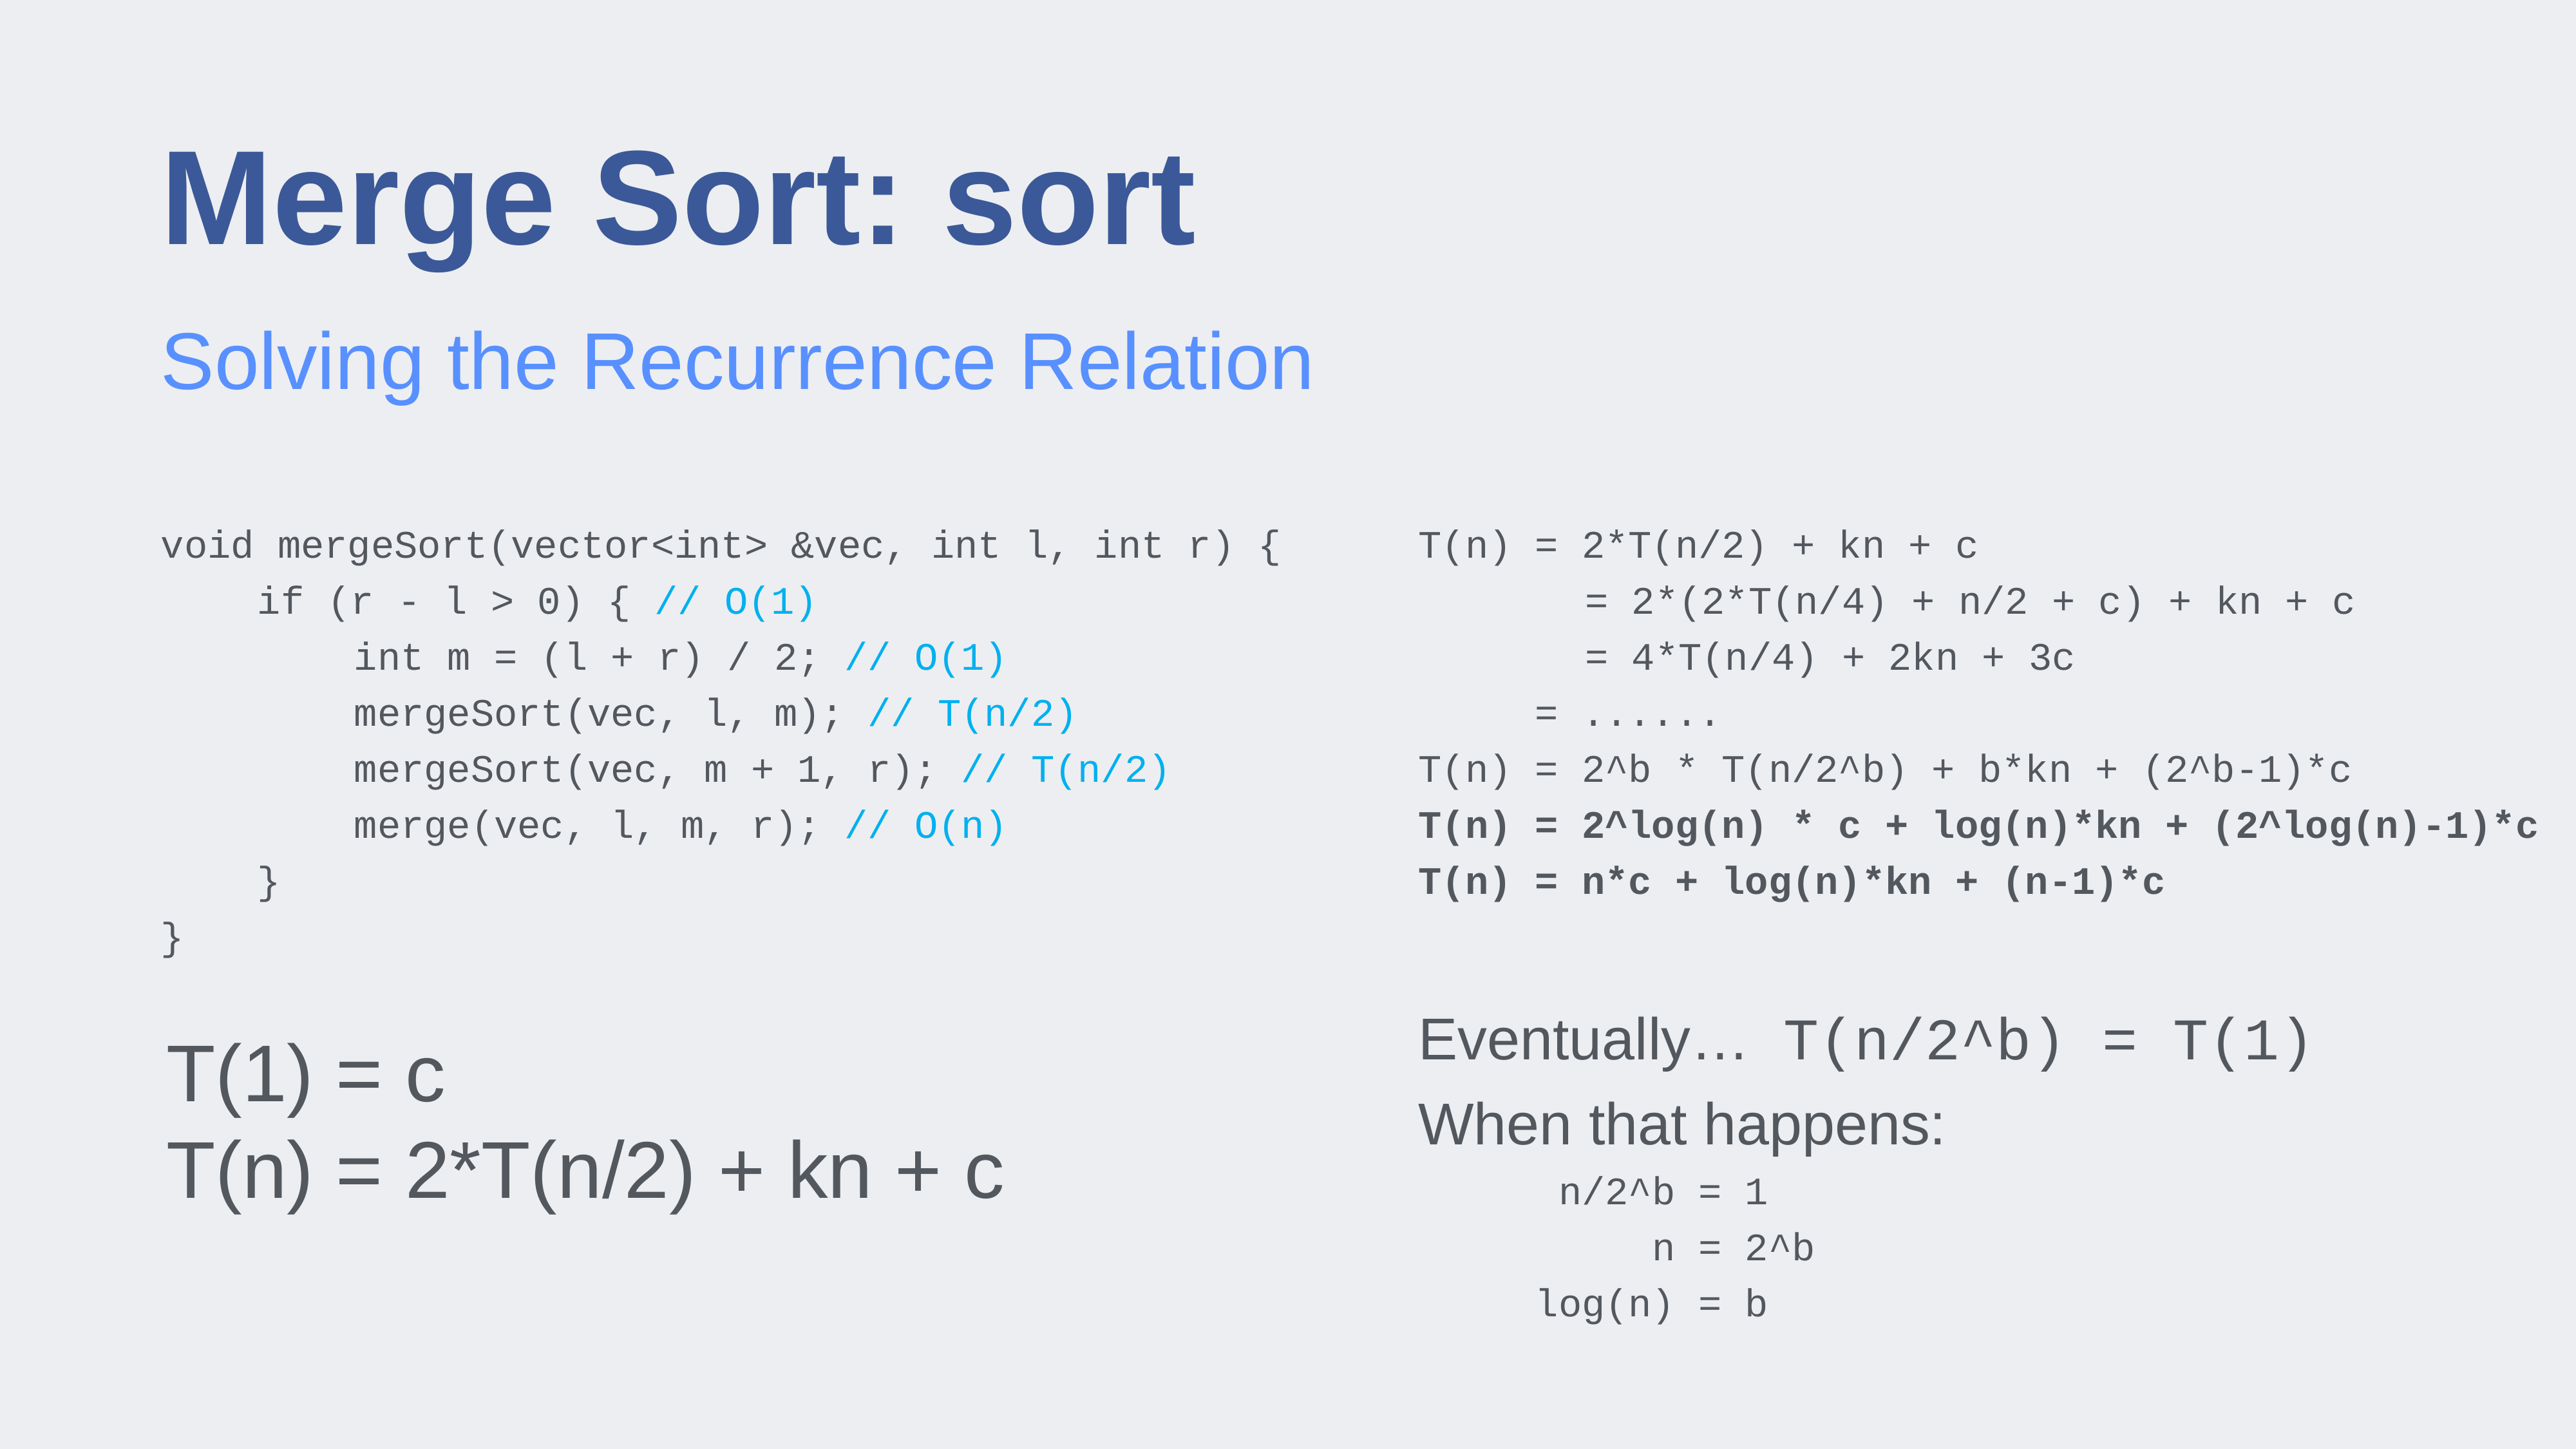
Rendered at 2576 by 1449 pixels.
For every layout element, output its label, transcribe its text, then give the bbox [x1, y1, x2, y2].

list T(n) = 2*T(n/2) + kn + c = 2*(2*T(n/4) + n/2 + c) + kn + c = 4*T(n/4) + 2kn + 3c = ...... T(n) = 2^b * T(n/2^b) + b*kn + (2^b-1)*c T(n) = 2^log(n) * c + log(n)*kn + (2^log(n)-1)*c T(n) = n*c + log(n)*kn + (n-1)*c Eventually… T(n/2^b) = T(1) When that happens: n/2^b = 1 n = 2^b log(n) = b [1418, 509, 2567, 1394]
title Merge Sort: sort [160, 109, 2415, 305]
list void mergeSort(vector<int> &vec, int l, int r) { if (r - l > 0) { // O(1) int m = (l + r) / 2; // O(1) mergeSort(vec, l, m); // T(n/2) mergeSort(vec, m + 1, r); // T(n/2) merge(vec, l, m, r); // O(n) } } [160, 509, 1310, 987]
list Solving the Recurrence Relation [160, 308, 2415, 427]
text_box T(1) = c T(n) = 2*T(n/2) + kn + c [156, 1011, 1419, 1394]
